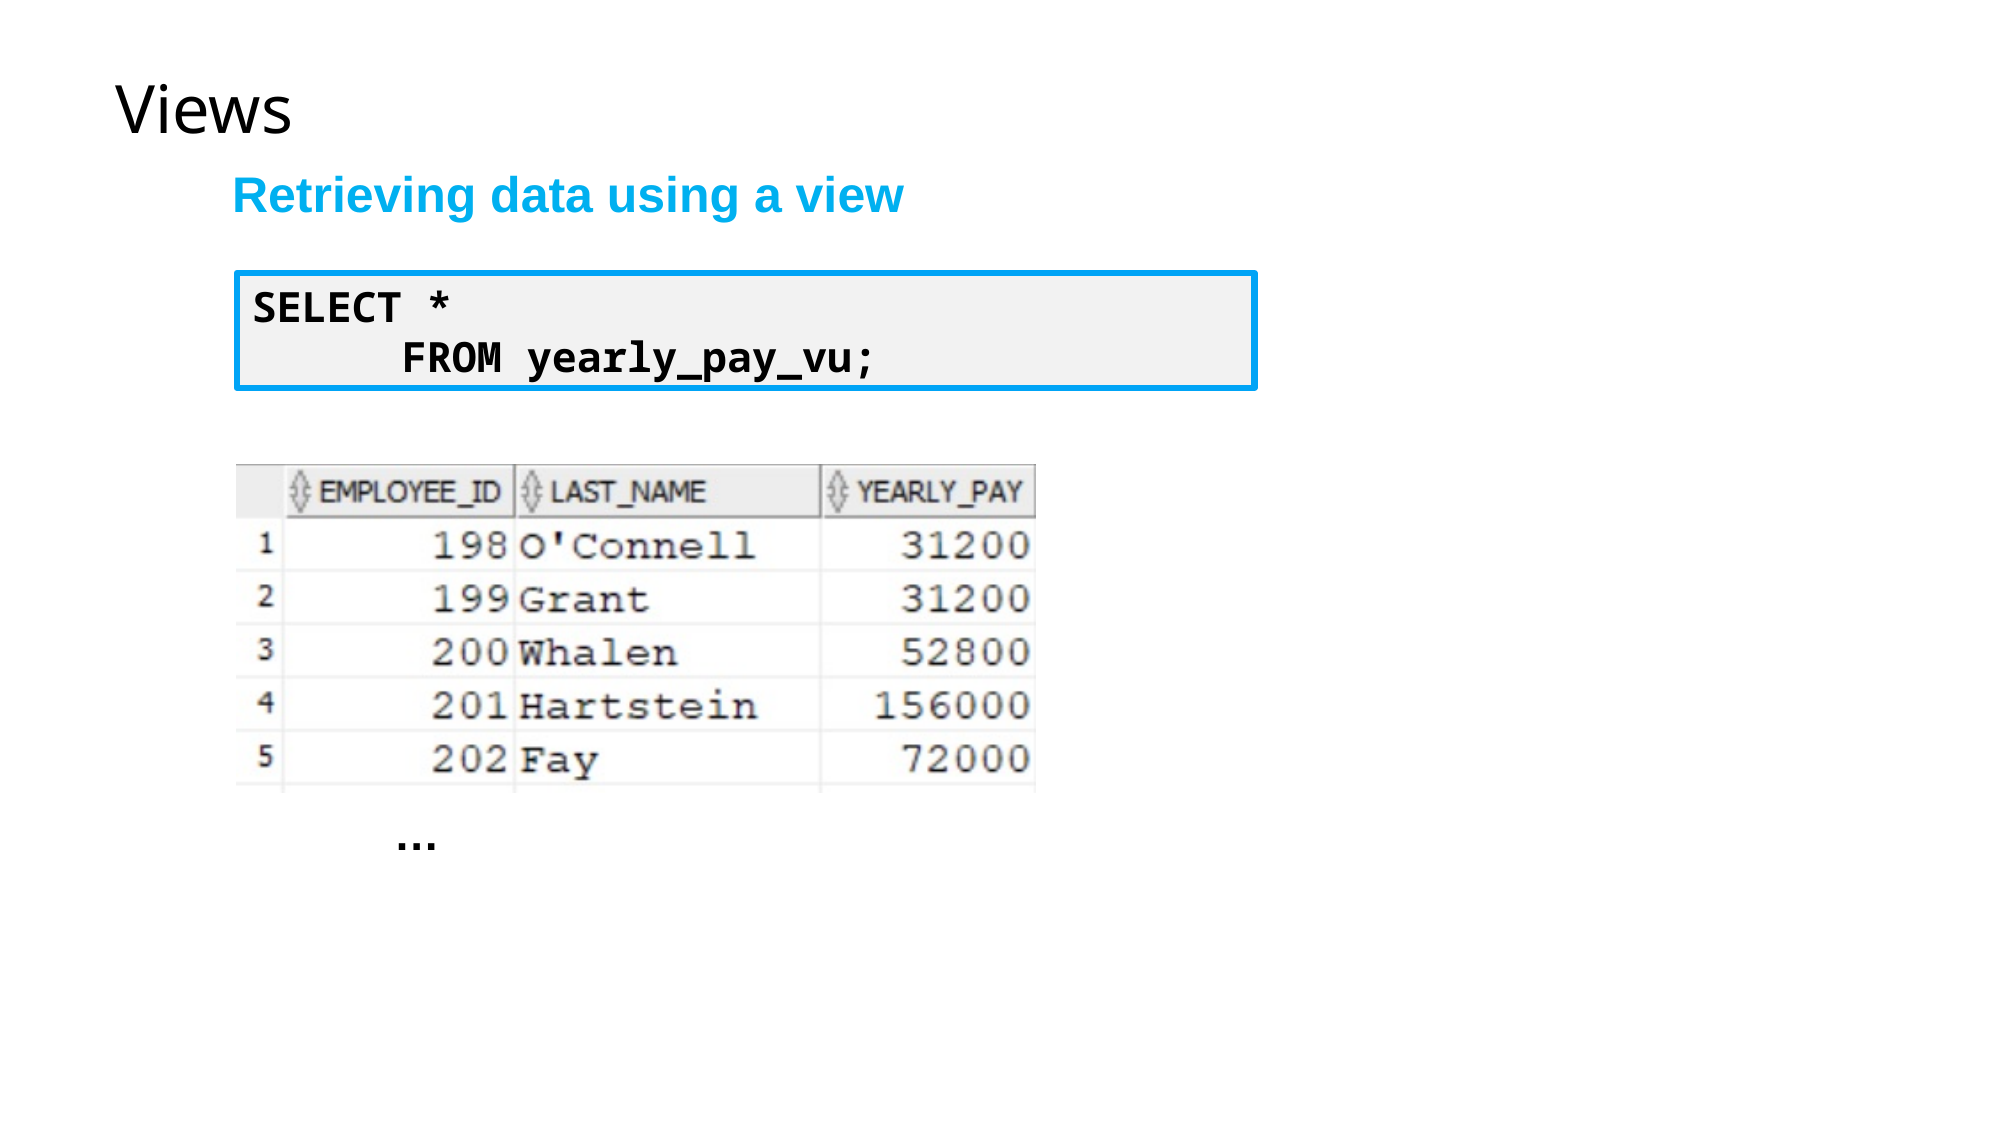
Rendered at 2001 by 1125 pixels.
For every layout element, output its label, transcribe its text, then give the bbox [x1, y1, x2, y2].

text_box SELECT * FROM yearly_pay_vu; [236, 272, 1255, 388]
title Views [100, 59, 1904, 155]
text_box … [394, 804, 448, 868]
text_box Retrieving data using a view [217, 155, 1285, 230]
picture [236, 464, 1036, 793]
